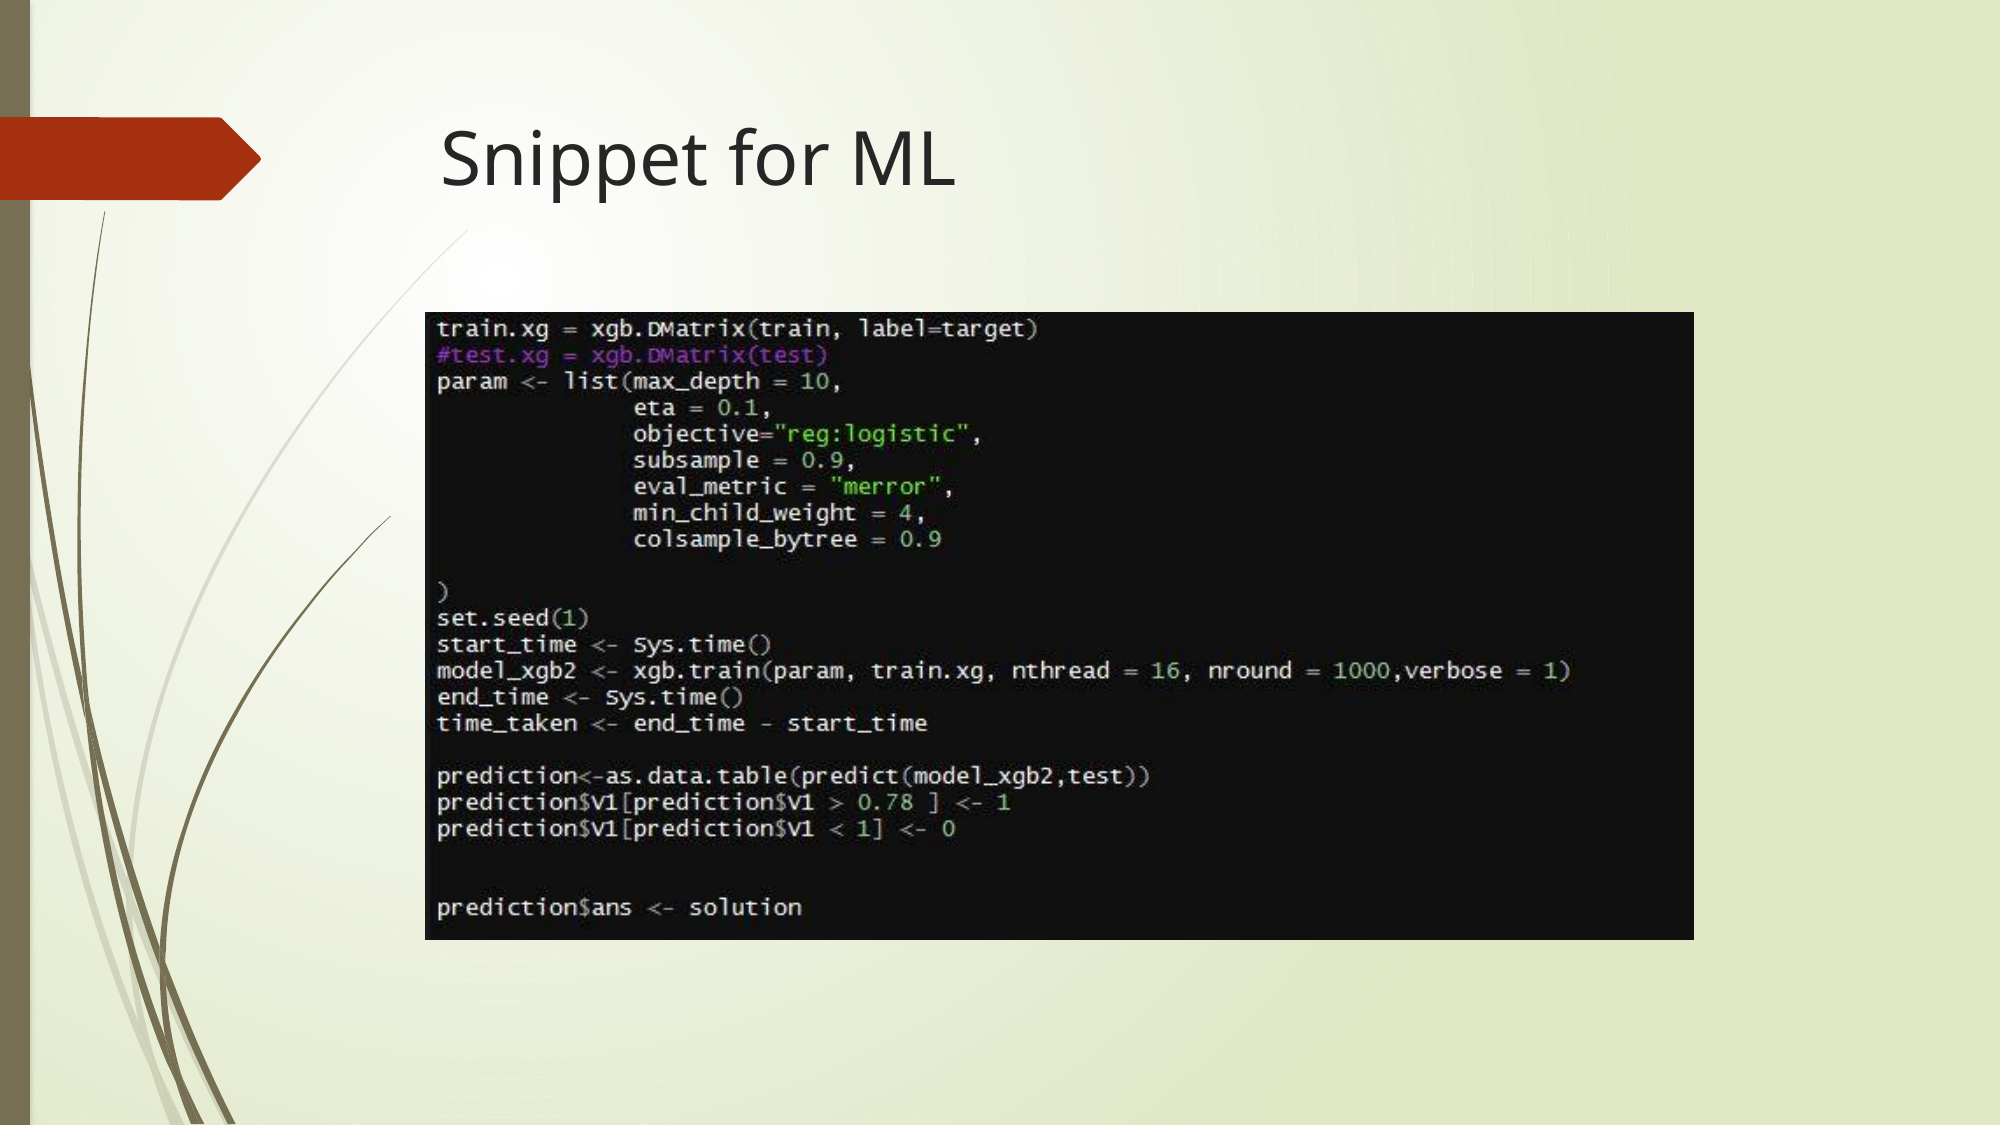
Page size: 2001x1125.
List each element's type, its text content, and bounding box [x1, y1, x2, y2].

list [425, 312, 1695, 940]
title Snippet for ML [425, 102, 1888, 313]
